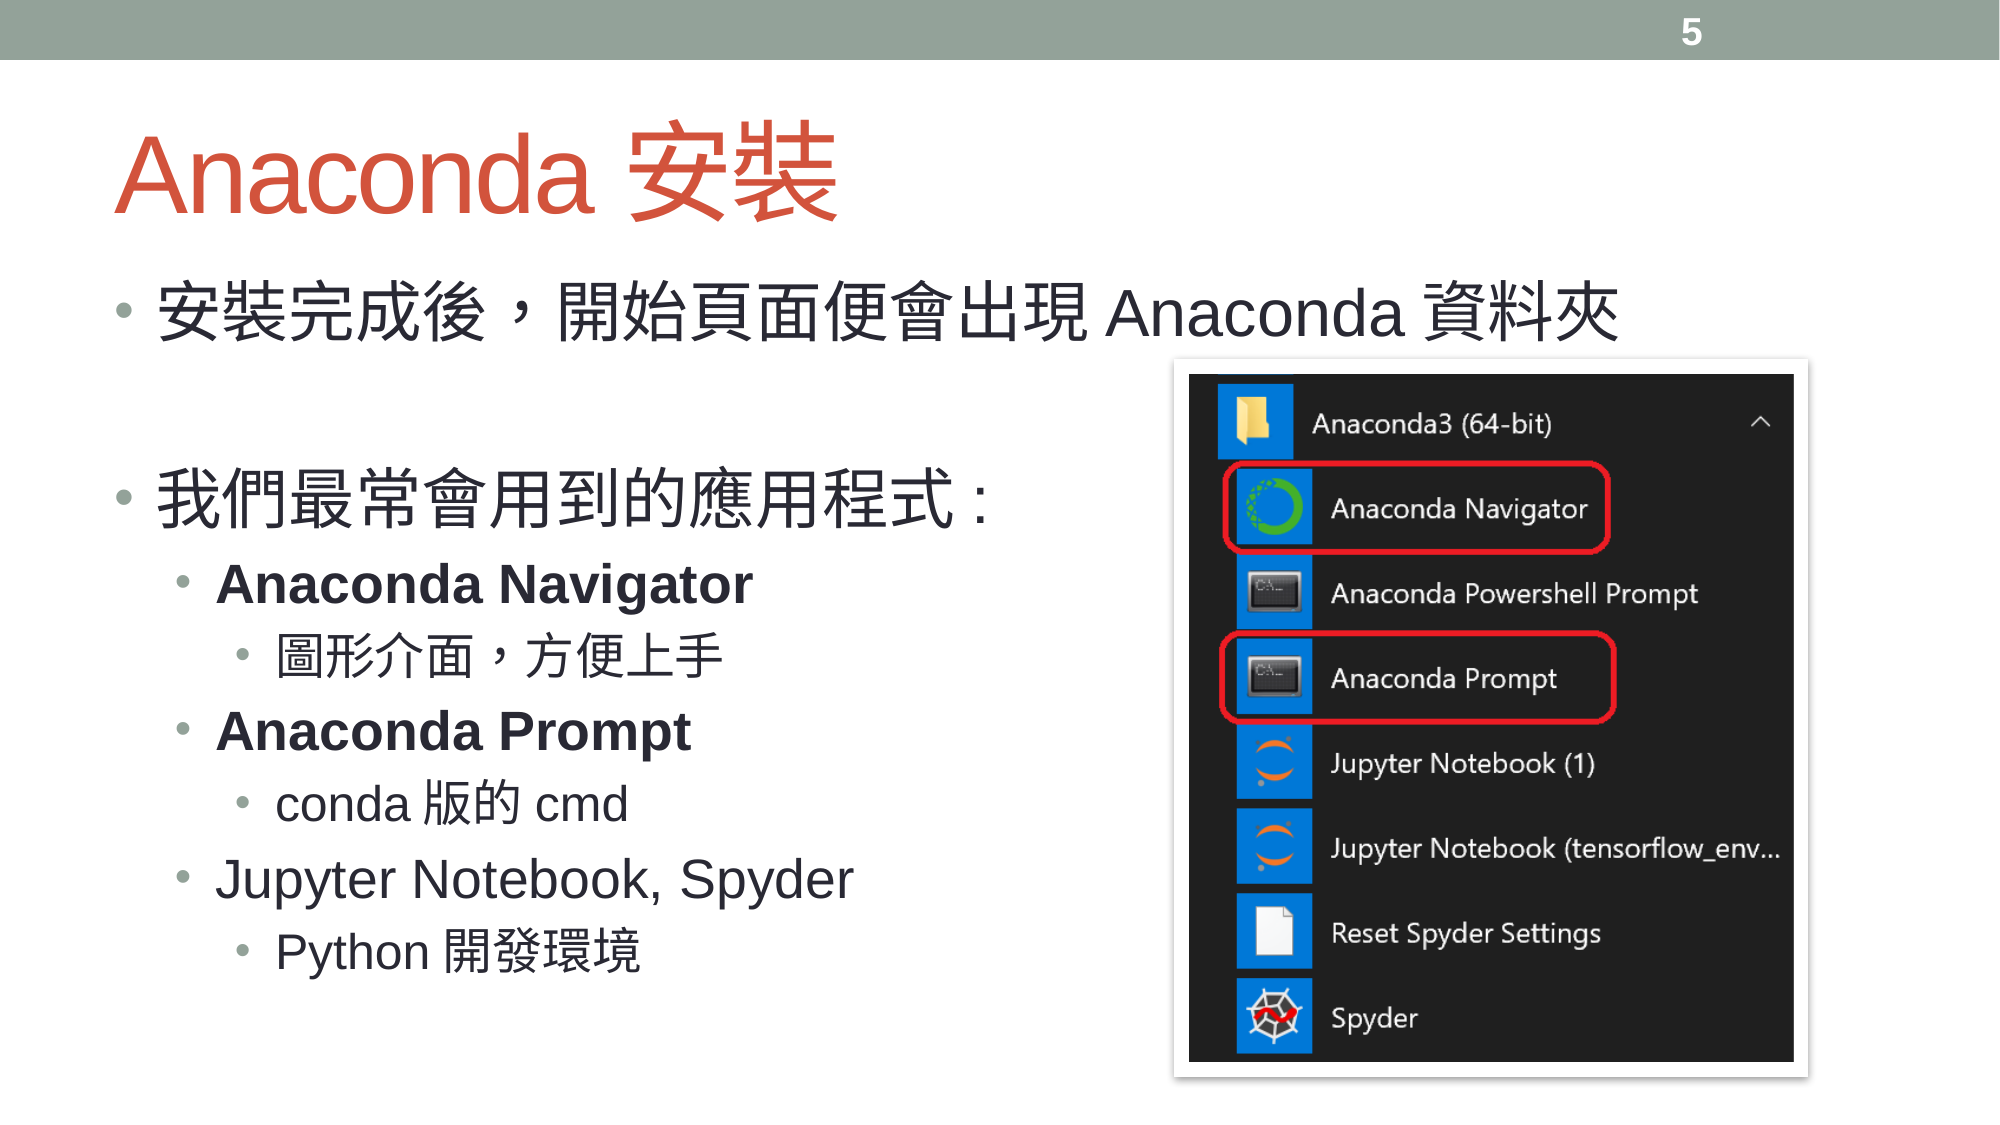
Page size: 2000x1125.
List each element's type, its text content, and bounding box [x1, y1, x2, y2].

picture [1188, 373, 1794, 1063]
title Anaconda安裝 [99, 87, 1900, 250]
slide_number 5 [1666, 3, 1900, 57]
list 安裝完成後，開始頁面便會出現Anaconda資料夾 我們最常會用到的應用程式: Anaconda Navigator 圖形介面，方便上手 Anaconda Prompt conda版的cmd Jupyter Notebook, Spyder Python開發環境 [99, 262, 1900, 1063]
